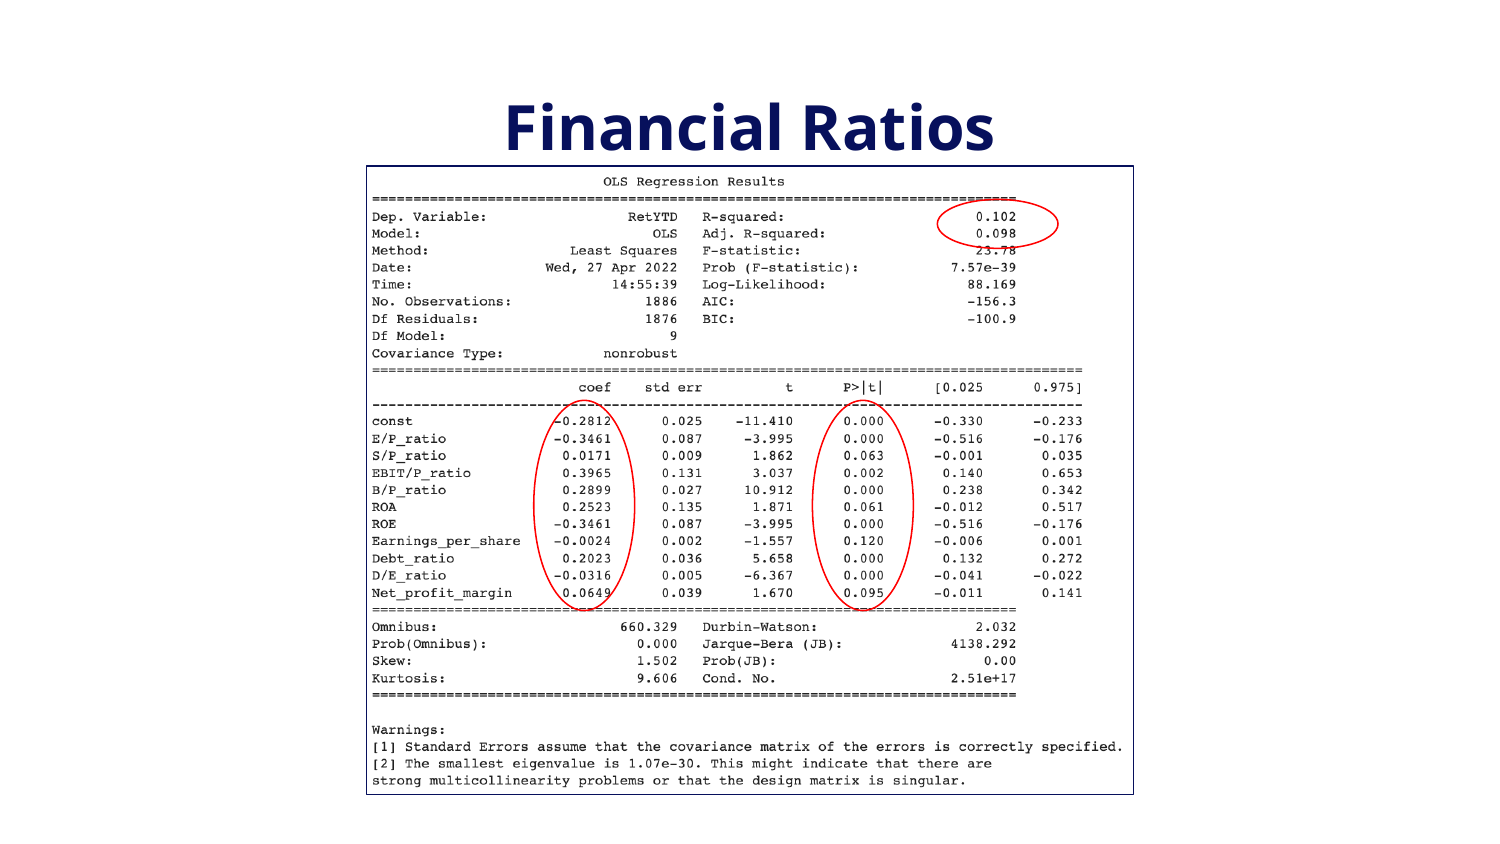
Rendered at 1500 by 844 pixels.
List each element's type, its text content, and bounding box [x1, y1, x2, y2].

title Financial Ratios [75, 72, 1425, 167]
picture [366, 166, 1134, 794]
